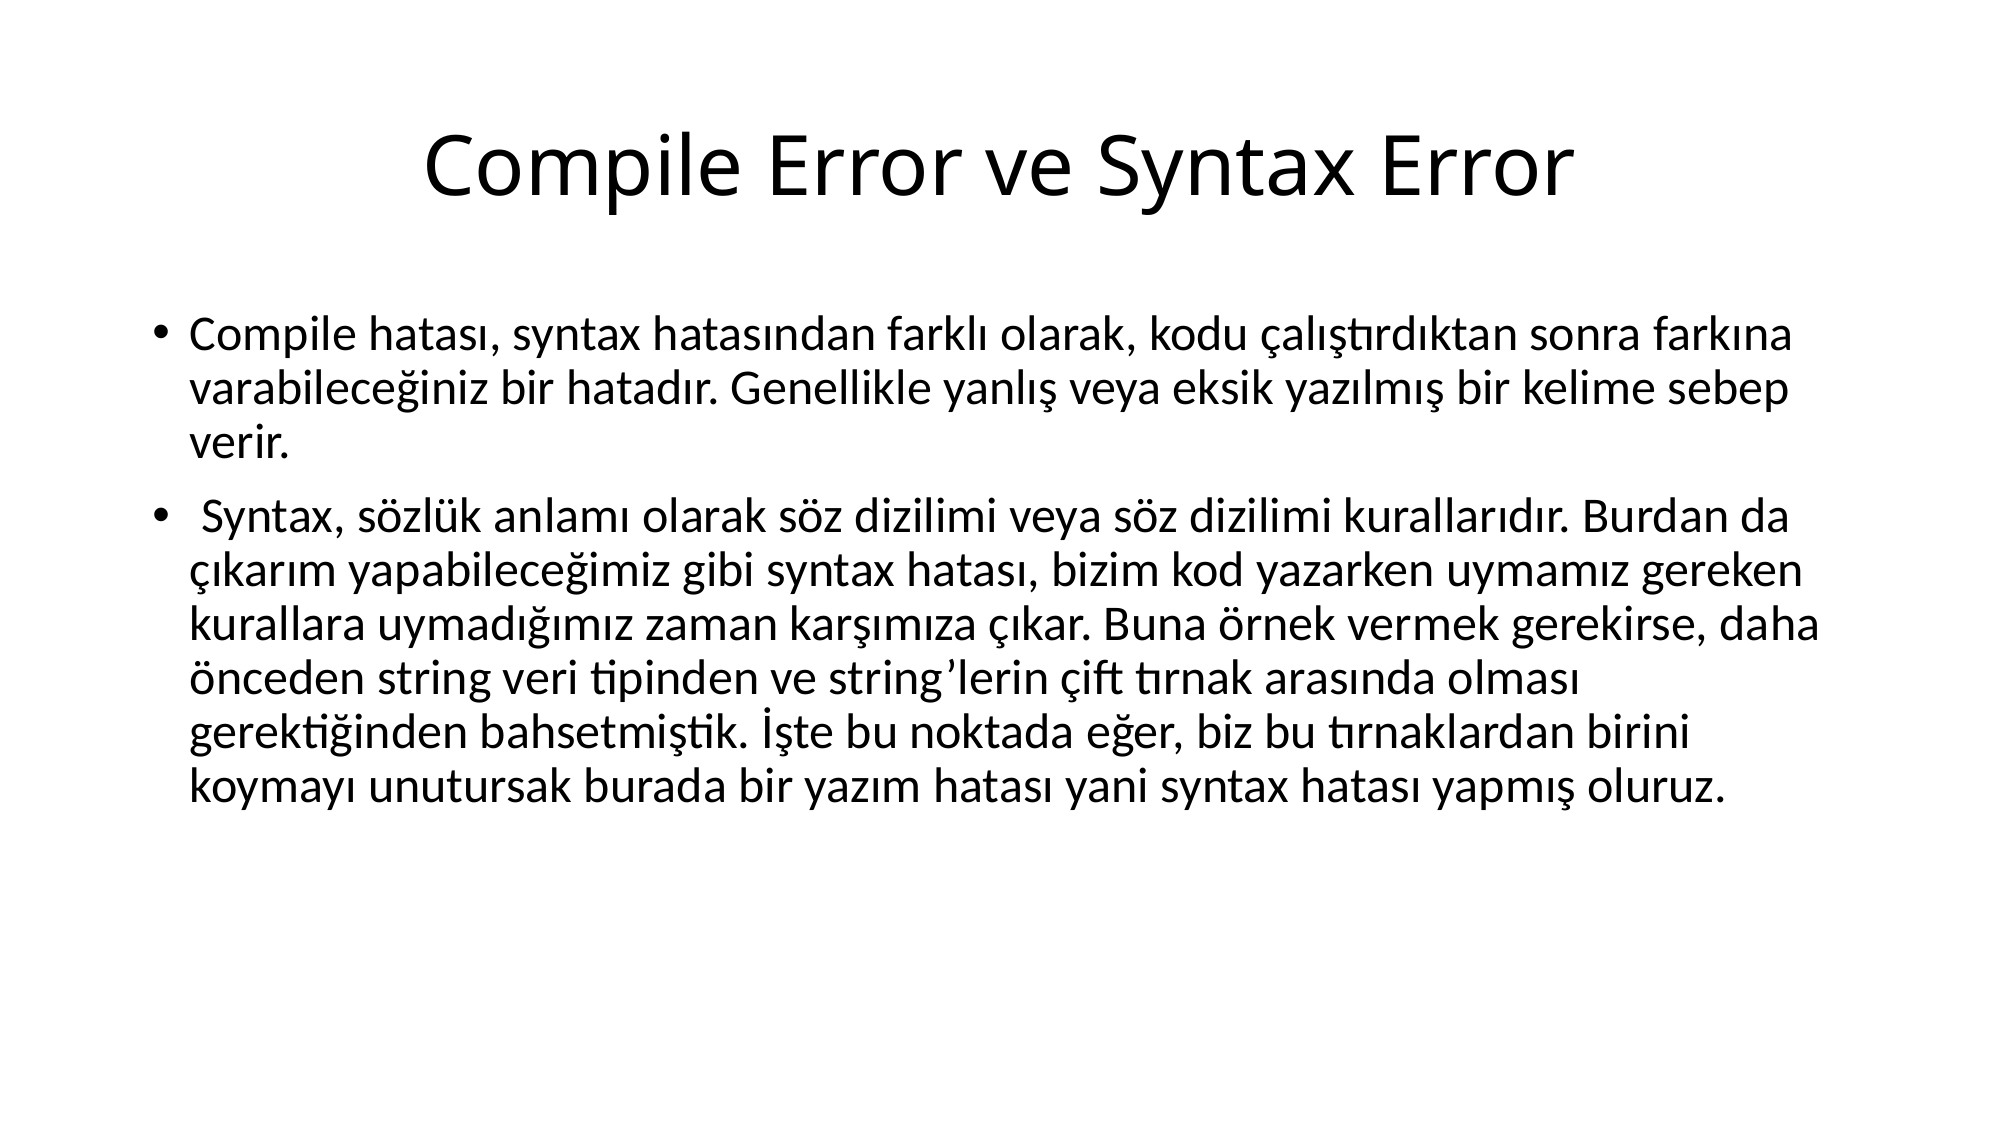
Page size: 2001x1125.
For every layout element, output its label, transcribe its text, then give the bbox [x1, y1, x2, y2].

list Compile hatası, syntax hatasından farklı olarak, kodu çalıştırdıktan sonra farkına varabileceğiniz bir hatadır. Genellikle yanlış veya eksik yazılmış bir kelime sebep verir. Syntax, sözlük anlamı olarak söz dizilimi veya söz dizilimi kurallarıdır. Burdan da çıkarım yapabileceğimiz gibi syntax hatası, bizim kod yazarken uymamız gereken kurallara uymadığımız zaman karşımıza çıkar. Buna örnek vermek gerekirse, daha önceden string veri tipinden ve string’lerin çift tırnak arasında olması gerektiğinden bahsetmiştik. İşte bu noktada eğer, biz bu tırnaklardan birini koymayı unutursak burada bir yazım hatası yani syntax hatası yapmış oluruz. [137, 299, 1863, 1014]
title Compile Error ve Syntax Error [137, 59, 1863, 278]
